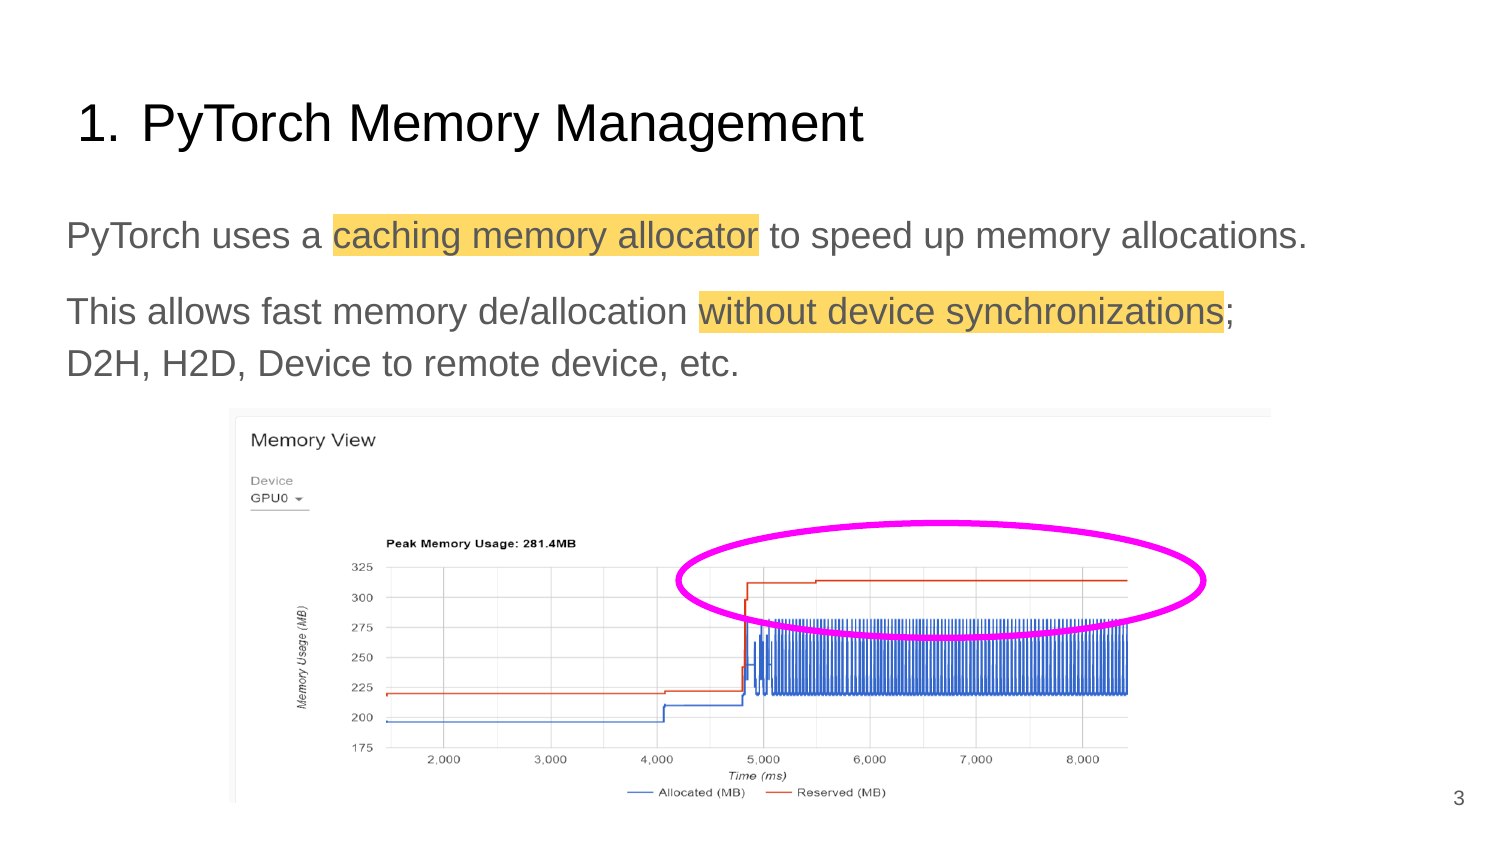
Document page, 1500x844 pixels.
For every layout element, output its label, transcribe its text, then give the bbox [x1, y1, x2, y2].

title PyTorch Memory Management [51, 72, 1449, 167]
list PyTorch uses a caching memory allocator to speed up memory allocations. This allows fast memory de/allocation without device synchronizations; D2H, H2D, Device to remote device, etc. [51, 189, 1449, 750]
picture [228, 407, 1272, 803]
slide_number ‹#› [1389, 764, 1480, 830]
